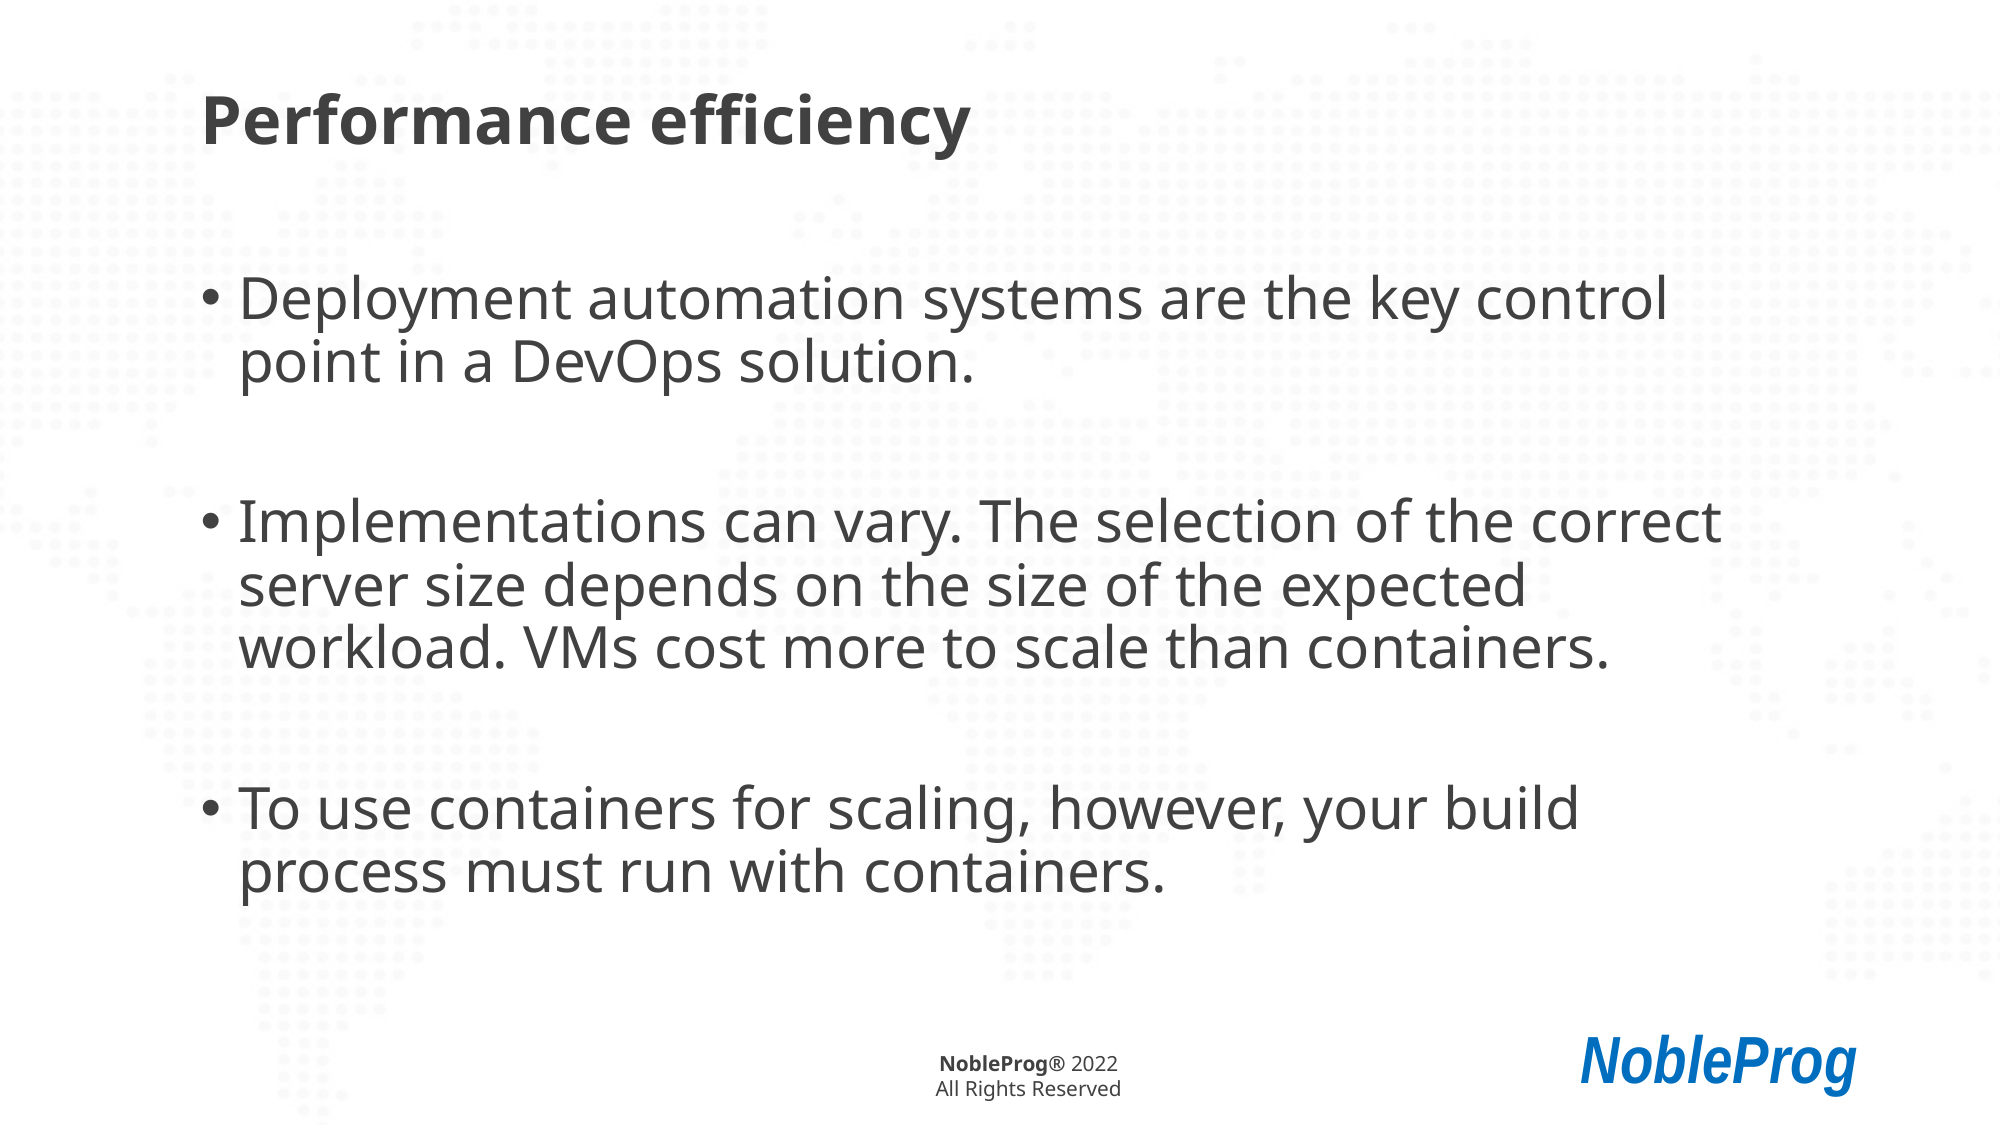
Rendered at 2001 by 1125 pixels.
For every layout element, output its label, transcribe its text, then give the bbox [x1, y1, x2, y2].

list Performance efficiency Deployment automation systems are the key control point in a DevOps solution. Implementations can vary. The selection of the correct server size depends on the size of the expected workload. VMs cost more to scale than containers. To use containers for scaling, however, your build process must run with containers. [185, 80, 1763, 1035]
